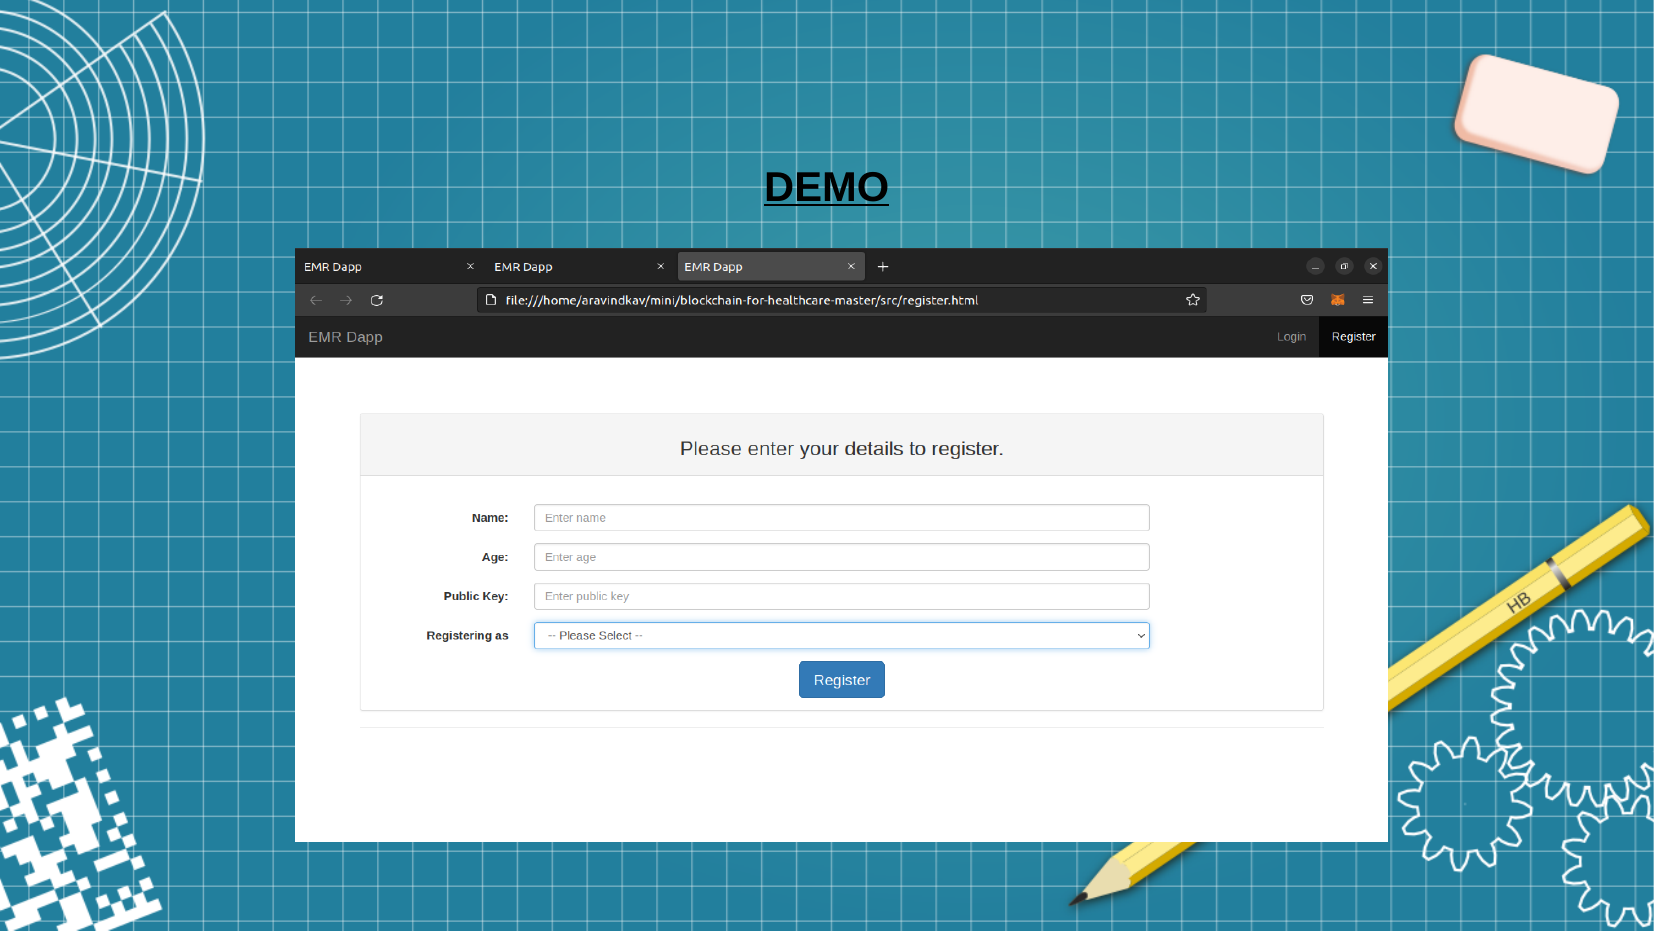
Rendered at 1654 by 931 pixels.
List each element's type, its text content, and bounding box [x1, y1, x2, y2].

title DEMO [82, 132, 1571, 237]
picture [0, 0, 1654, 931]
